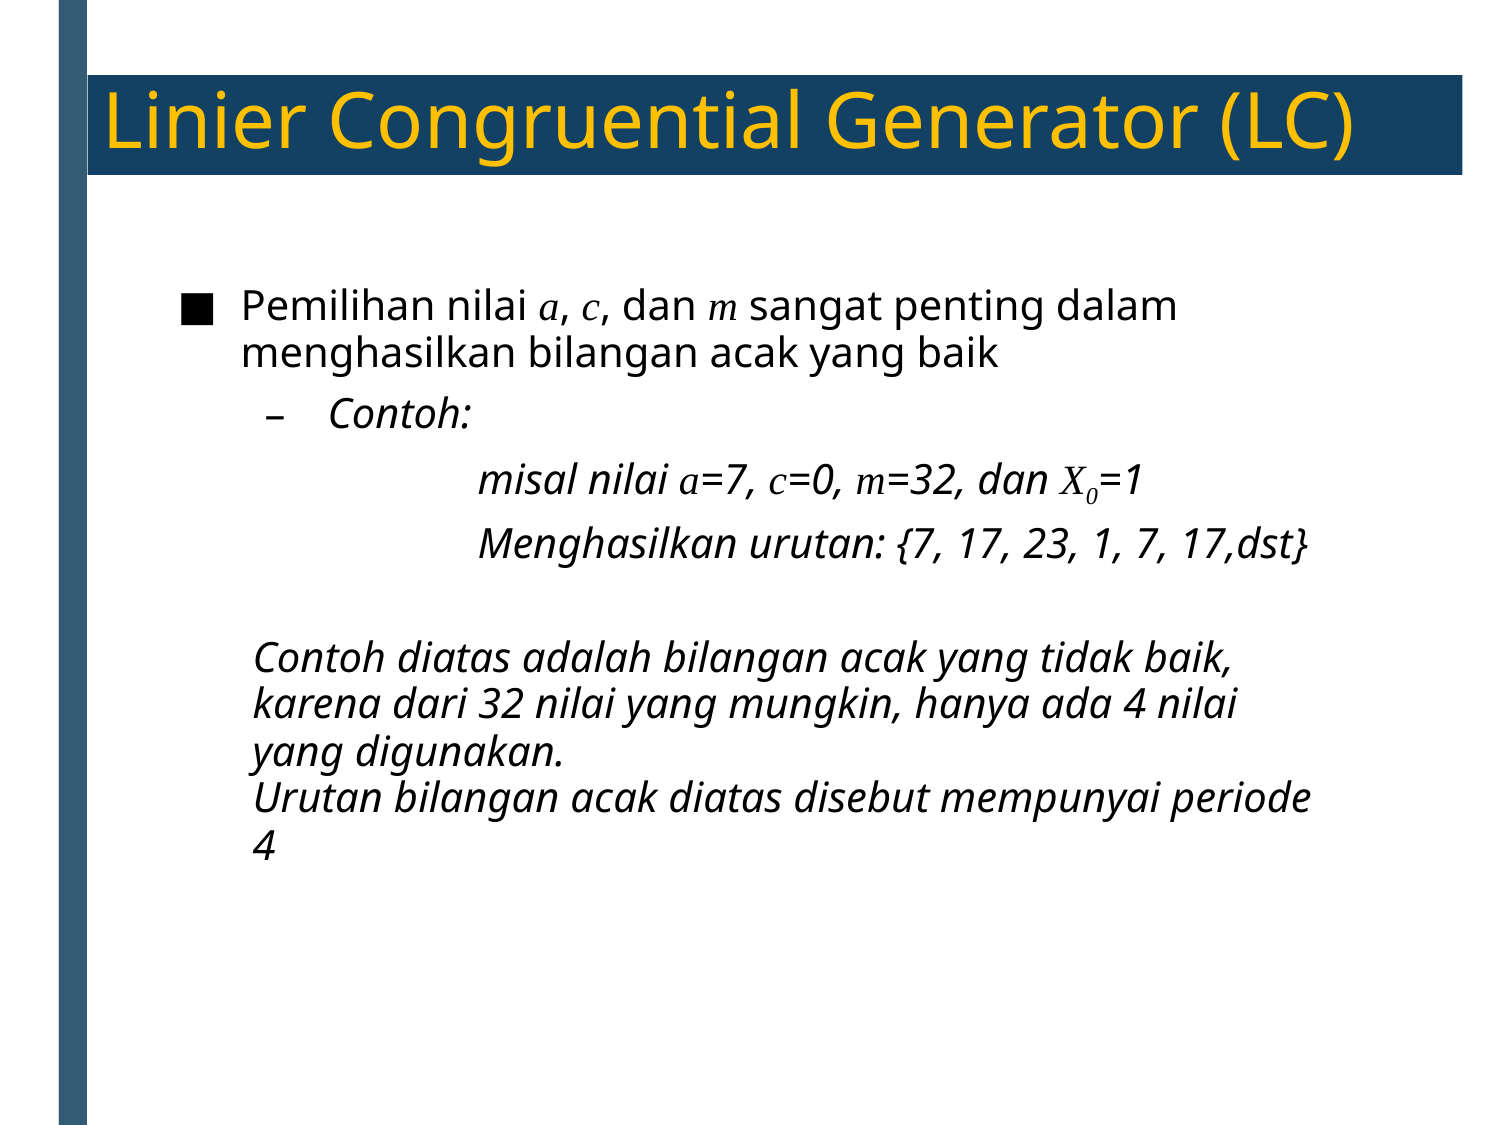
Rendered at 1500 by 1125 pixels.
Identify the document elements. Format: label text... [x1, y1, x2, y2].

list Pemilihan nilai a, c, dan m sangat penting dalam menghasilkan bilangan acak yang baik Contoh: misal nilai a=7, c=0, m=32, dan X0=1 Menghasilkan urutan: {7, 17, 23, 1, 7, 17,dst} Contoh diatas adalah bilangan acak yang tidak baik, karena dari 32 nilai yang mungkin, hanya ada 4 nilai yang digunakan. Urutan bilangan acak diatas disebut mempunyai periode 4 [162, 275, 1344, 863]
text_box Linier Congruential Generator (LC) [87, 75, 1463, 175]
